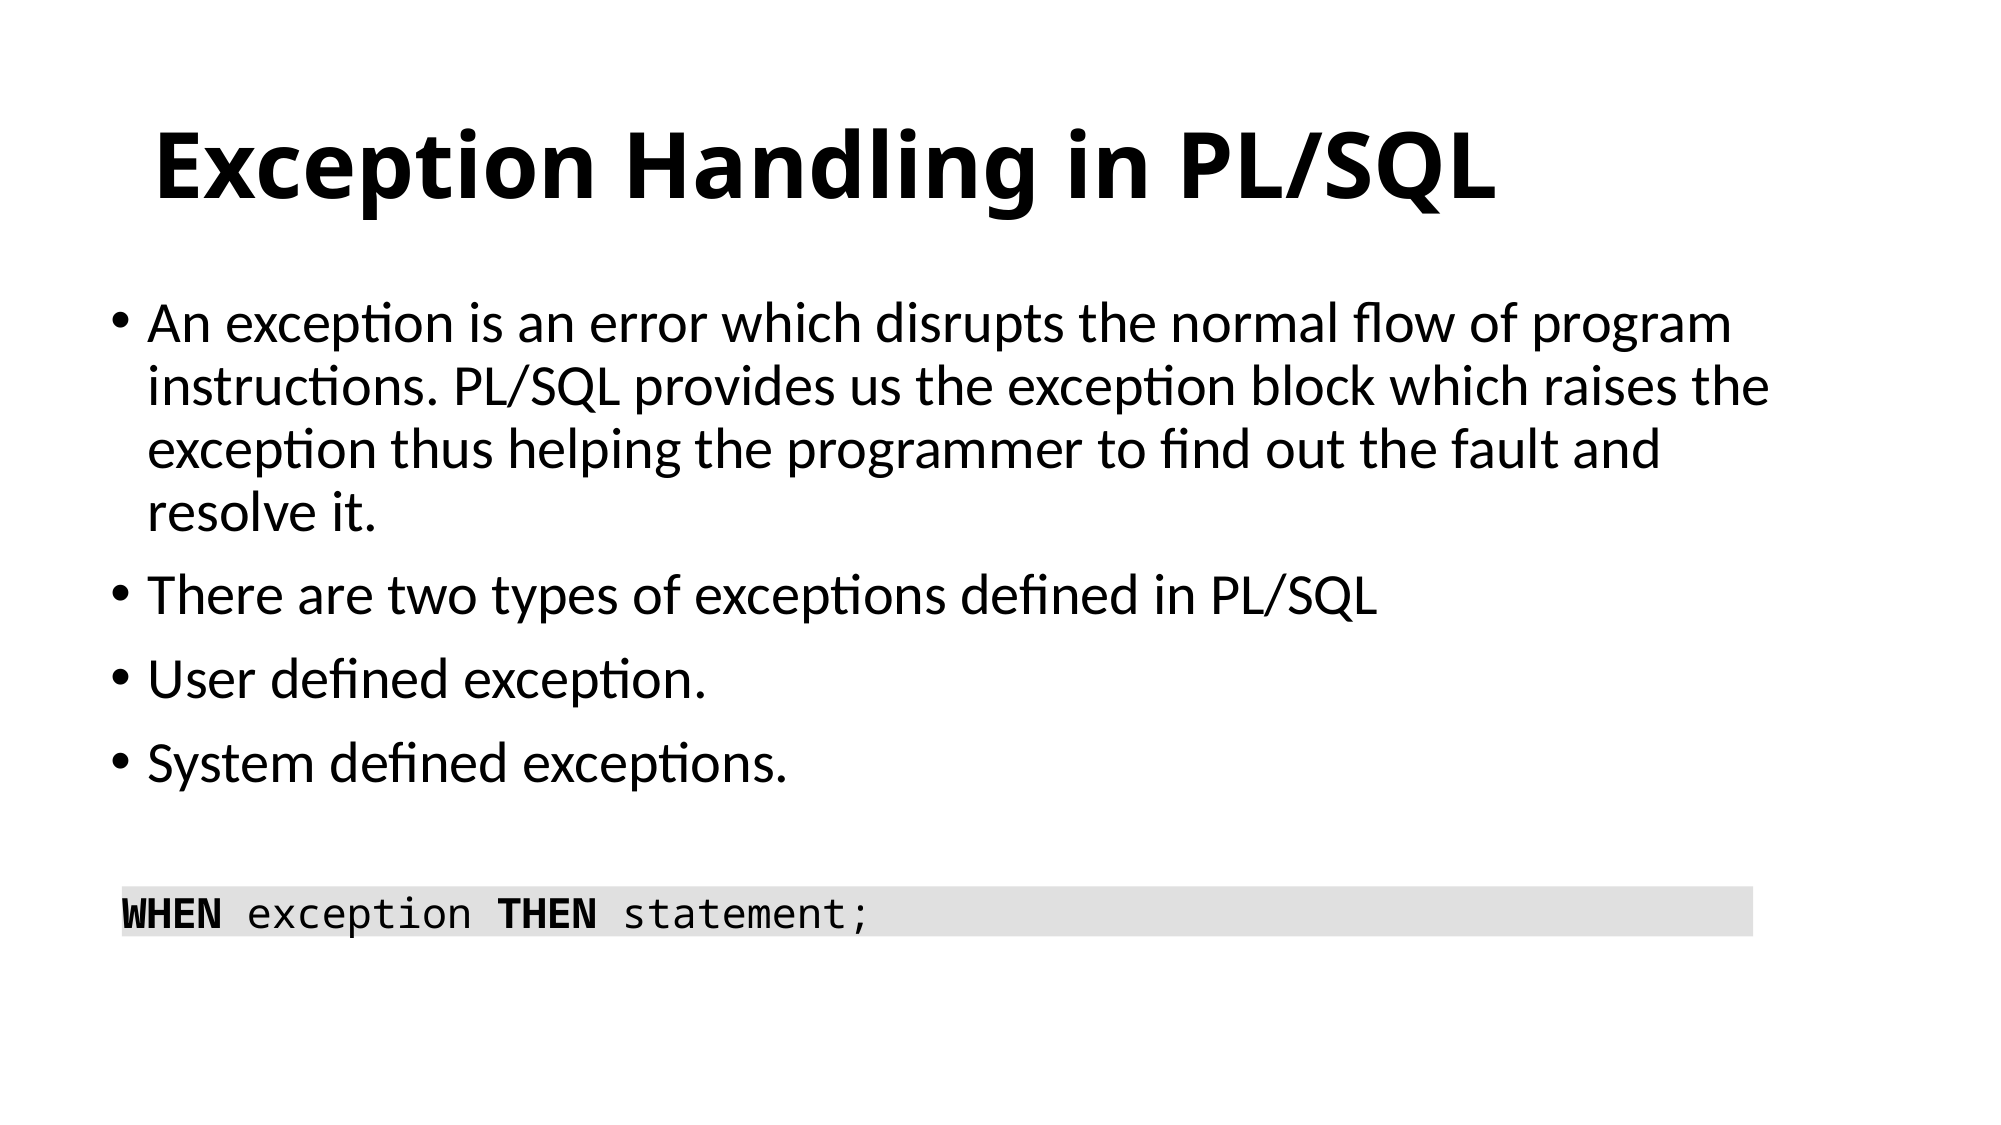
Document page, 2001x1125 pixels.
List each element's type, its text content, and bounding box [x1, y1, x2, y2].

list An exception is an error which disrupts the normal flow of program instructions. PL/SQL provides us the exception block which raises the exception thus helping the programmer to find out the fault and resolve it. There are two types of exceptions defined in PL/SQL User defined exception. System defined exceptions. [95, 284, 1821, 999]
text_box WHEN exception THEN statement; [121, 886, 1754, 937]
title Exception Handling in PL/SQL [137, 59, 1863, 278]
